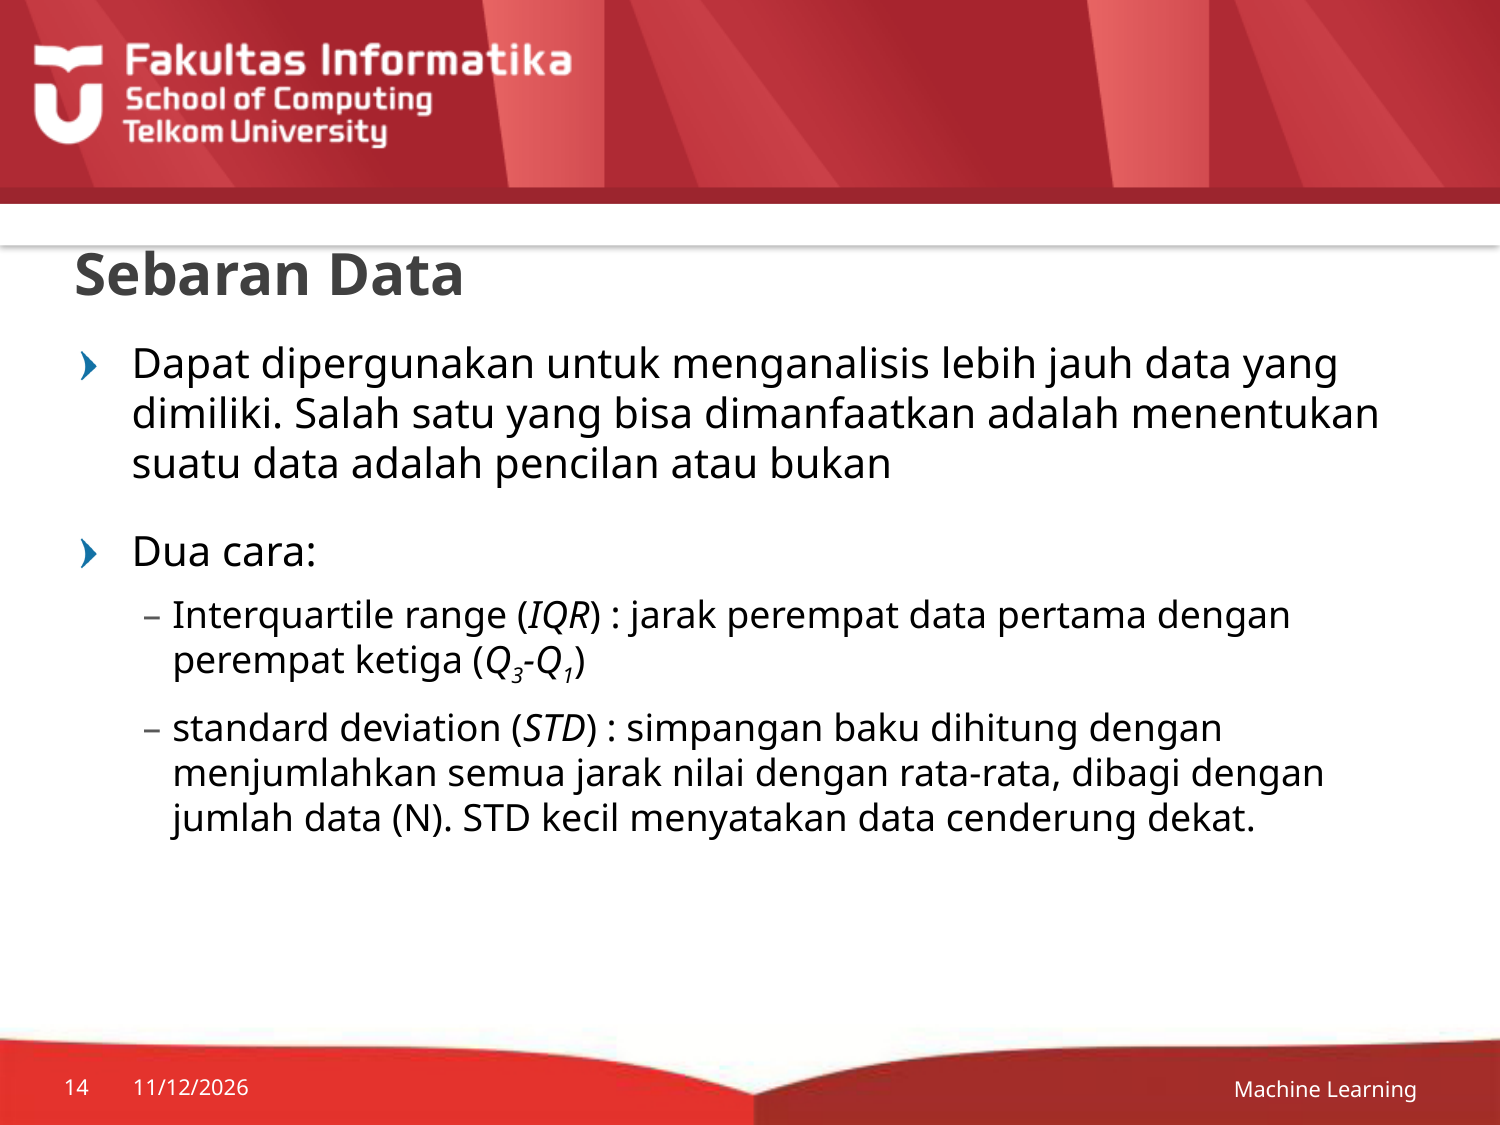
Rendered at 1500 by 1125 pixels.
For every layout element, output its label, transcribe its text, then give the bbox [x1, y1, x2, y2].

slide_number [132, 1058, 403, 1119]
picture [75, 529, 100, 570]
slide_number 14 [63, 1058, 123, 1119]
list Dapat dipergunakan untuk menganalisis lebih jauh data yang dimiliki. Salah satu yang bisa dimanfaatkan adalah menentukan suatu data adalah pencilan atau bukan Dua cara: Interquartile range (IQR) : jarak perempat data pertama dengan perempat ketiga (Q3-Q1) standard deviation (STD) : simpangan baku dihitung dengan menjumlahkan semua jarak nilai dengan rata-rata, dibagi dengan jumlah data (N). STD kecil menyatakan data cenderung dekat. [60, 329, 1426, 990]
picture [75, 342, 100, 382]
title Sebaran Data [59, 219, 1426, 325]
picture [0, 0, 1500, 203]
picture [0, 1024, 1500, 1125]
list Machine Learning [888, 1058, 1433, 1119]
